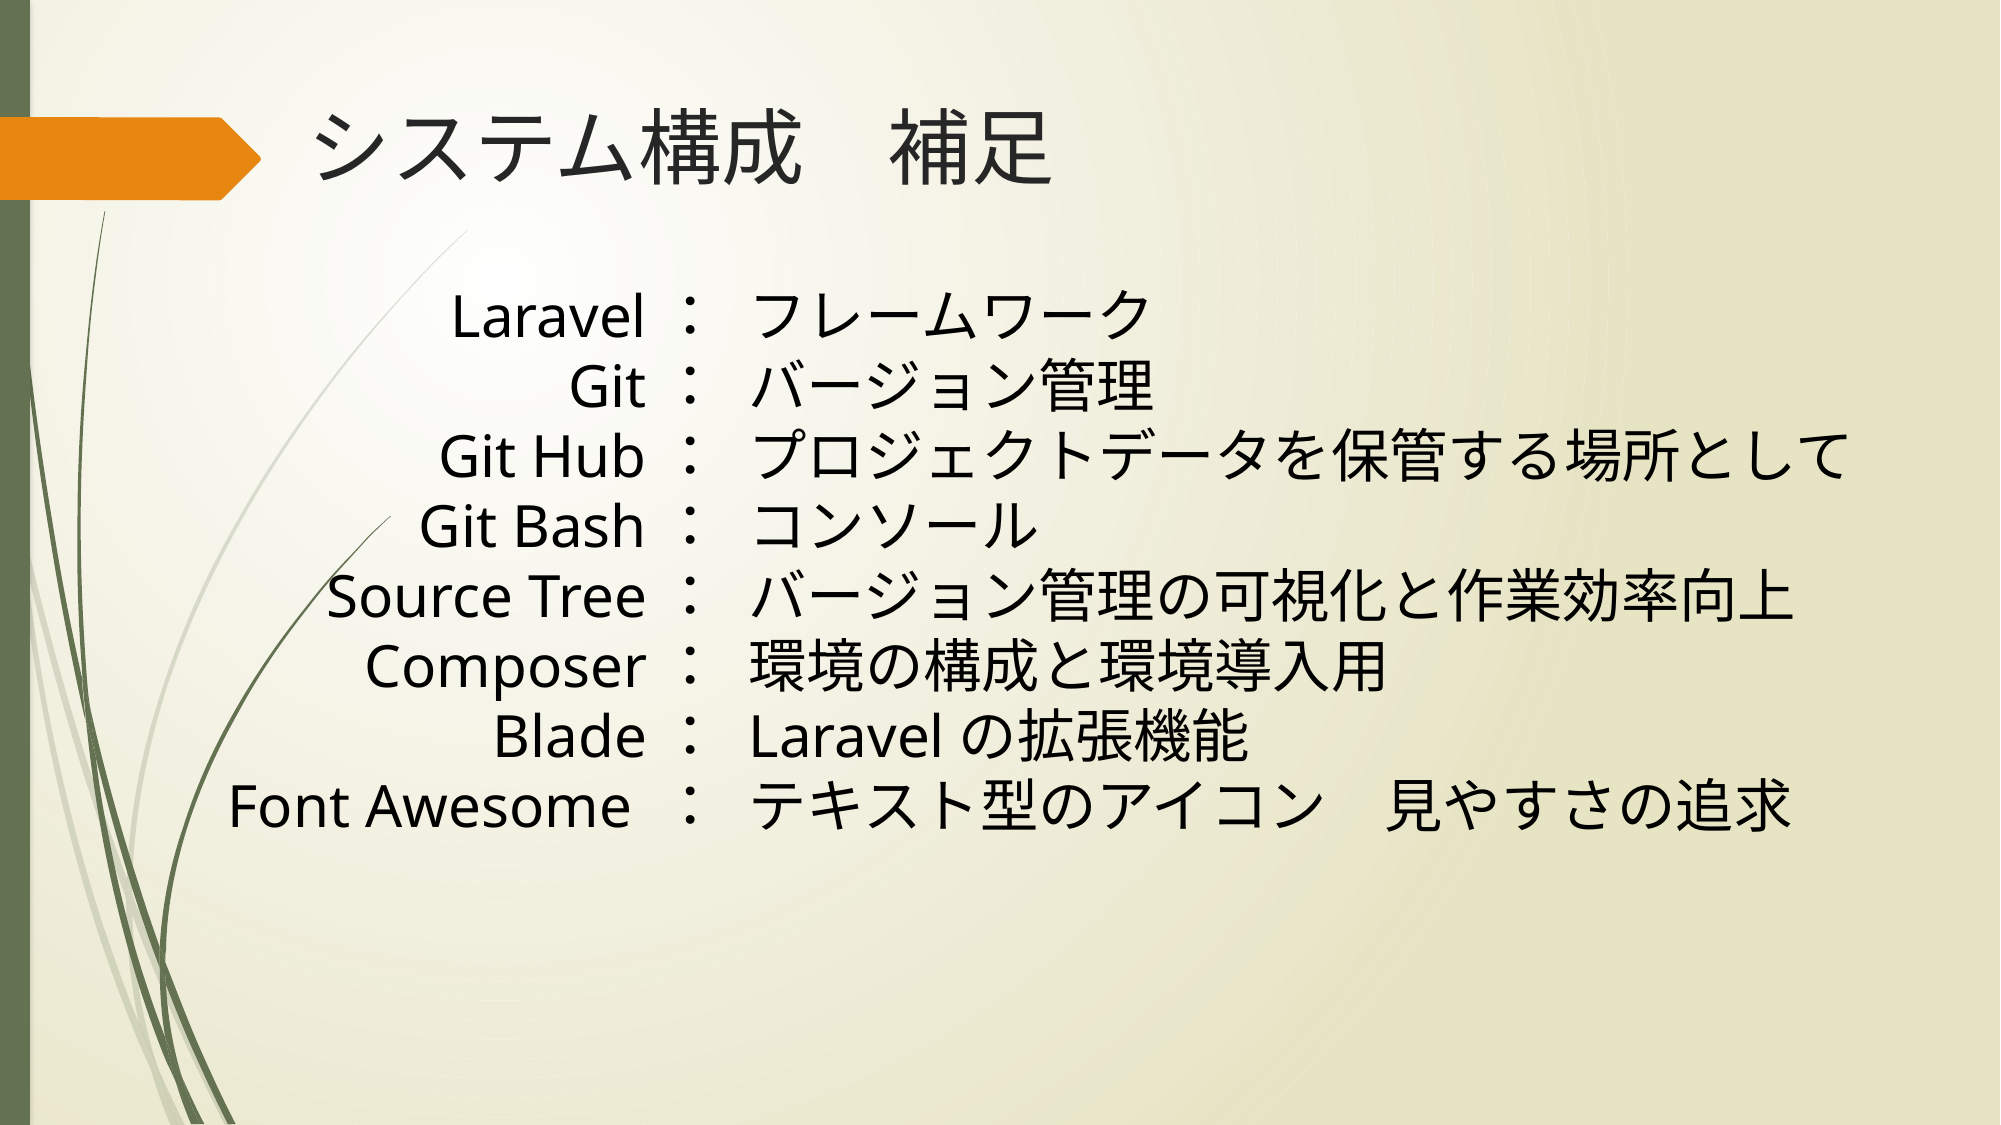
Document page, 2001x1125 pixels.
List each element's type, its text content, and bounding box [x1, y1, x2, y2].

title システム構成 補足 [292, 87, 1888, 210]
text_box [202, 271, 2000, 853]
